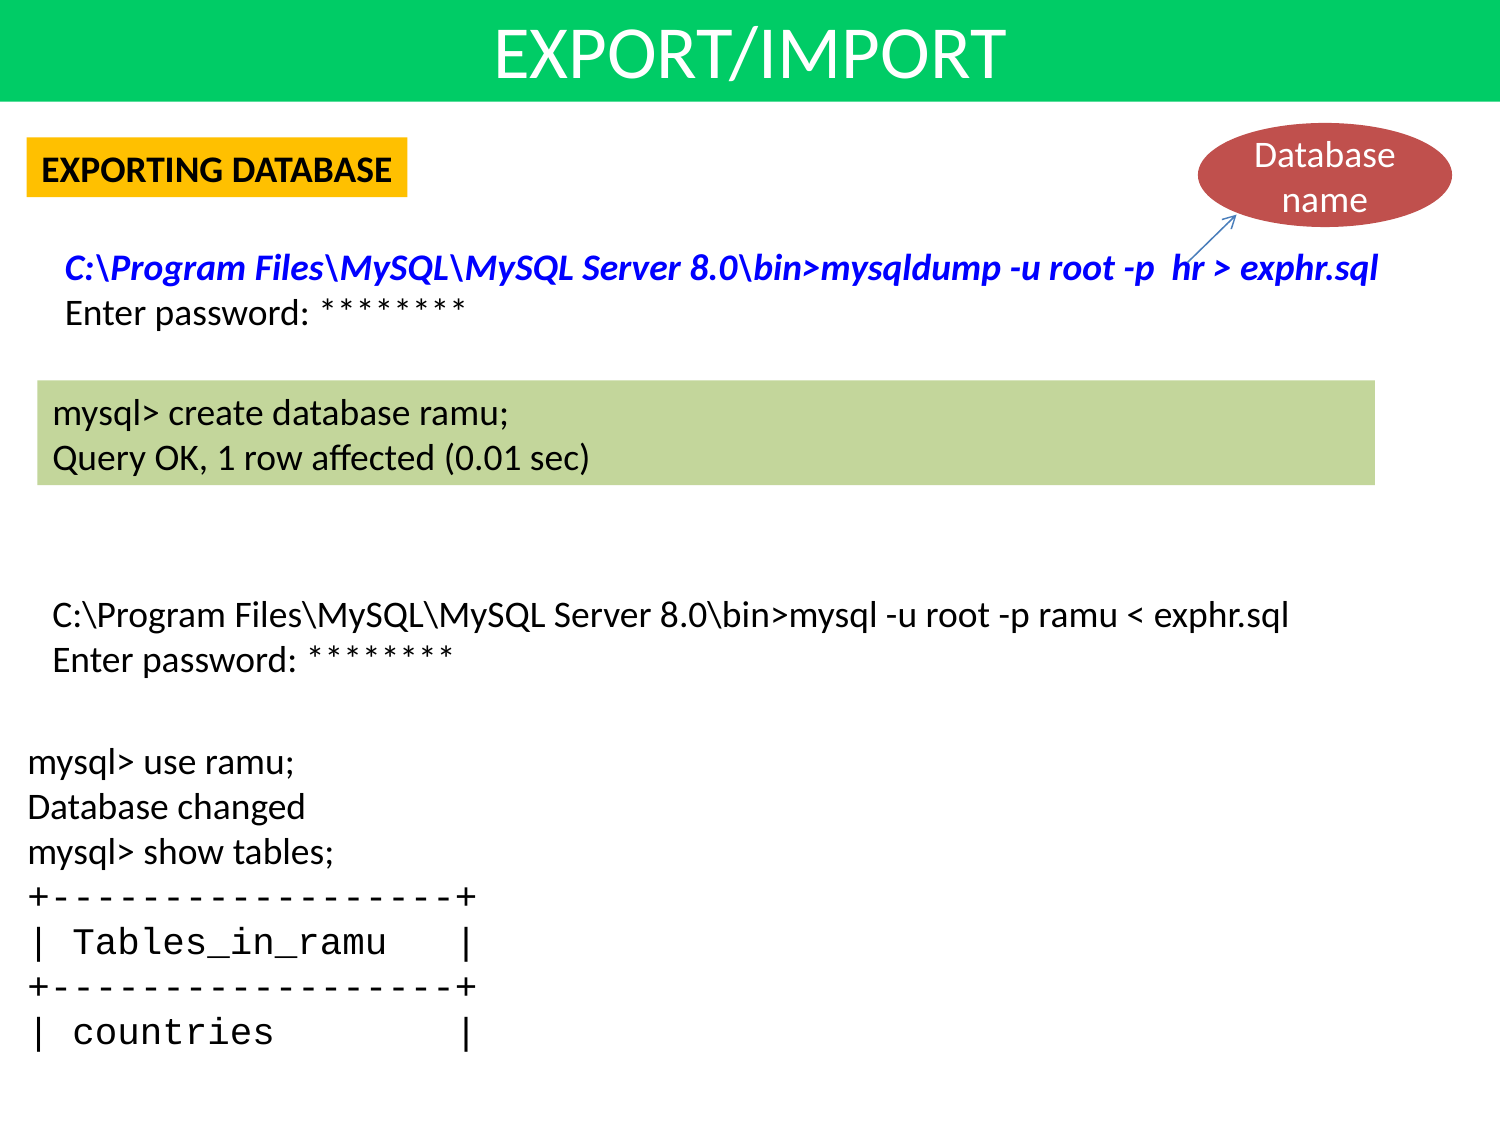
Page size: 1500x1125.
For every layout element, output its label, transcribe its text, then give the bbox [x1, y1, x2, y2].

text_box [1187, 214, 1237, 263]
text_box Database name [1197, 122, 1453, 228]
text_box mysql> use ramu; Database changed mysql> show tables; +------------------+ | Tables_in_ramu | +------------------+ | countries | [12, 729, 763, 1059]
text_box EXPORTING DATABASE [26, 137, 408, 198]
text_box C:\Program Files\MySQL\MySQL Server 8.0\bin>mysql -u root -p ramu < exphr.sql Enter password: ******** [37, 582, 1413, 688]
text_box EXPORT/IMPORT [0, 0, 1500, 102]
text_box C:\Program Files\MySQL\MySQL Server 8.0\bin>mysqldump -u root -p hr > exphr.sql Enter password: ******** [50, 235, 1425, 341]
text_box mysql> create database ramu; Query OK, 1 row affected (0.01 sec) [37, 380, 1375, 486]
